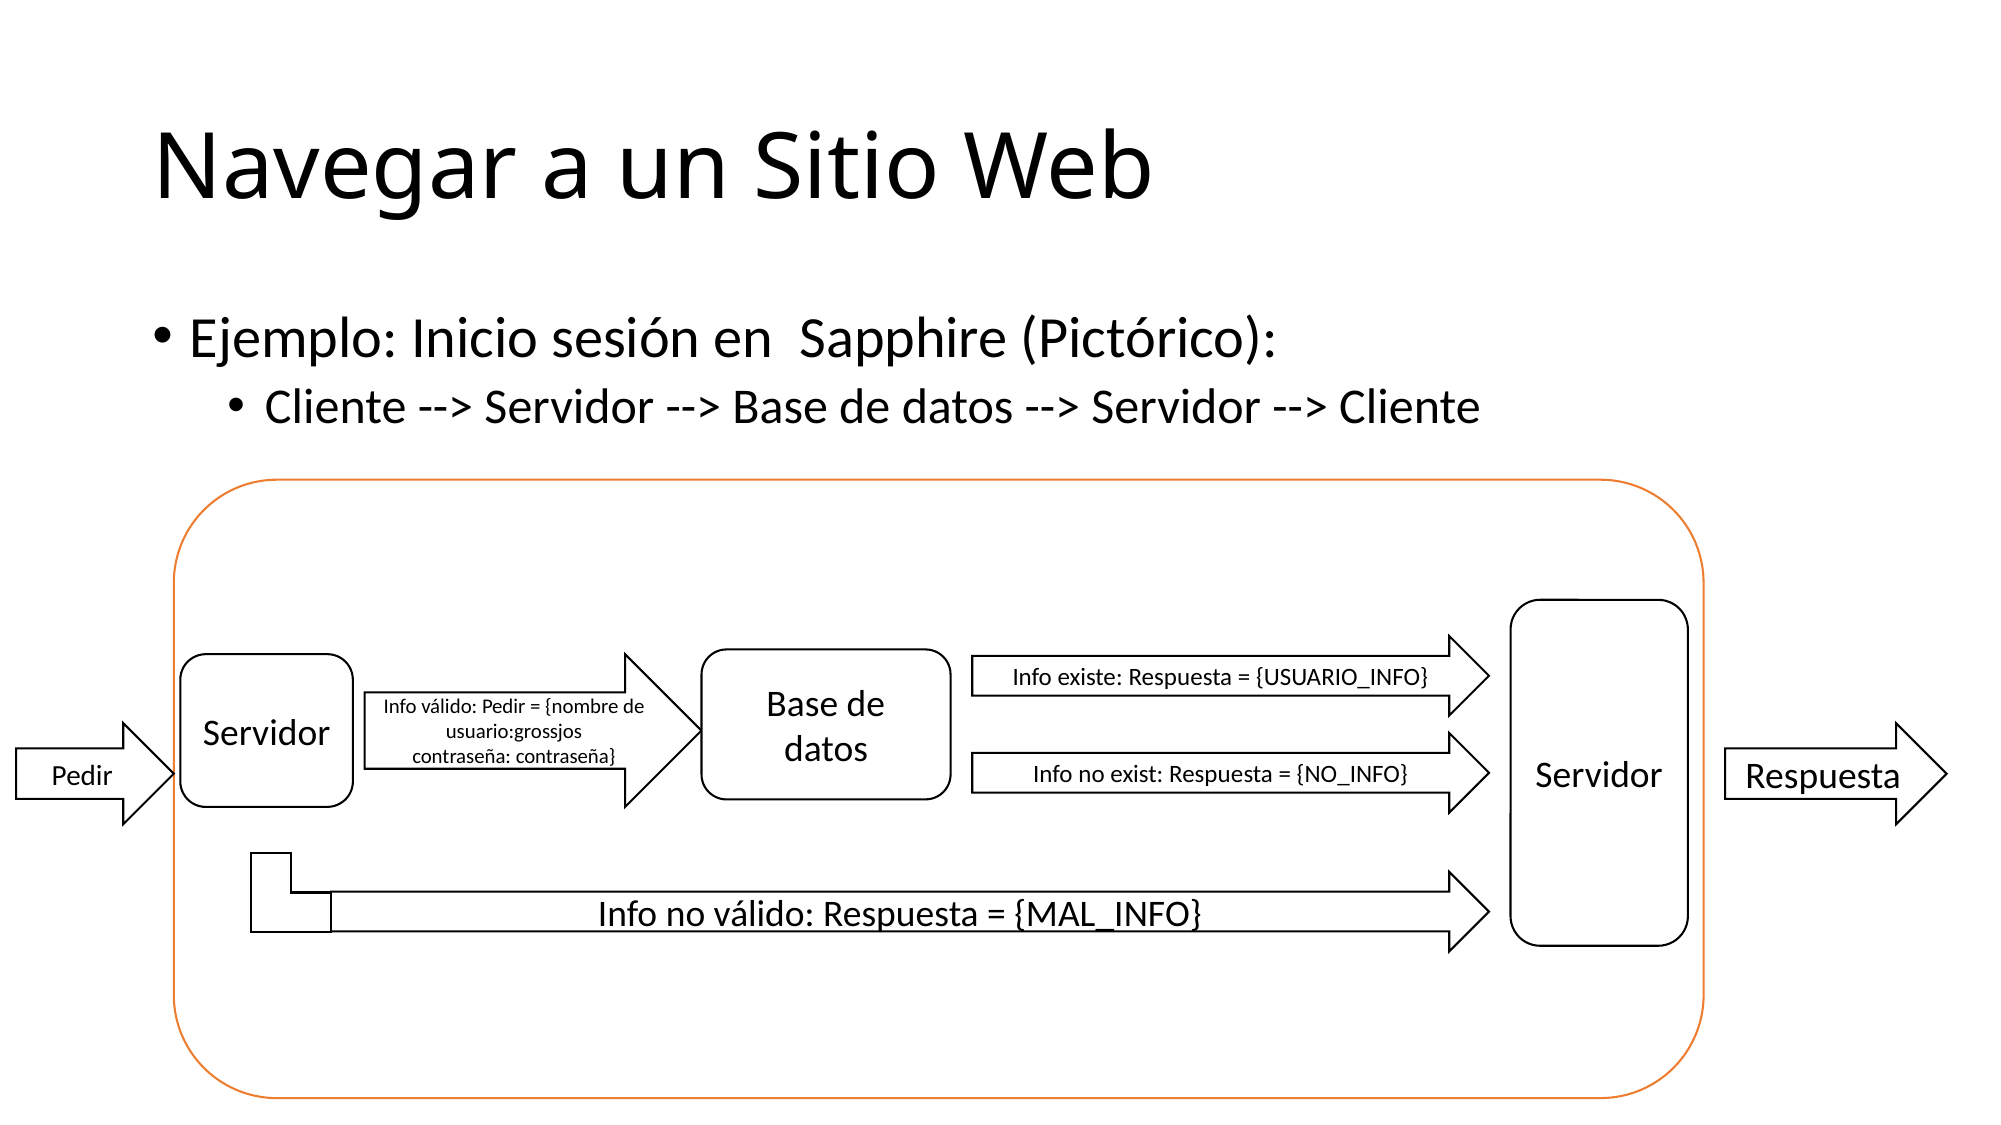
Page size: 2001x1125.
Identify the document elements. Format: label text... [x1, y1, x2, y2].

text_box Pedir [15, 720, 176, 827]
title Navegar a un Sitio Web [137, 59, 1863, 278]
text_box Base de datos [700, 648, 952, 801]
text_box Info no válido: Respuesta = {MAL_INFO} [329, 869, 1491, 954]
text_box Servidor [179, 653, 354, 808]
text_box Info válido: Pedir = {nombre de usuario:grossjos contraseña: contraseña} [363, 651, 700, 810]
text_box Info existe: Respuesta = {USUARIO_INFO} [971, 633, 1491, 719]
text_box [250, 852, 332, 933]
text_box Respuesta [1724, 720, 1949, 827]
text_box Servidor [1509, 598, 1689, 947]
text_box [172, 478, 1705, 1100]
text_box Info no exist: Respuesta = {NO_INFO} [971, 730, 1491, 816]
list Ejemplo: Inicio sesión en Sapphire (Pictórico): Cliente --> Servidor --> Base de datos --> Servidor --> Cliente [137, 299, 1863, 1014]
